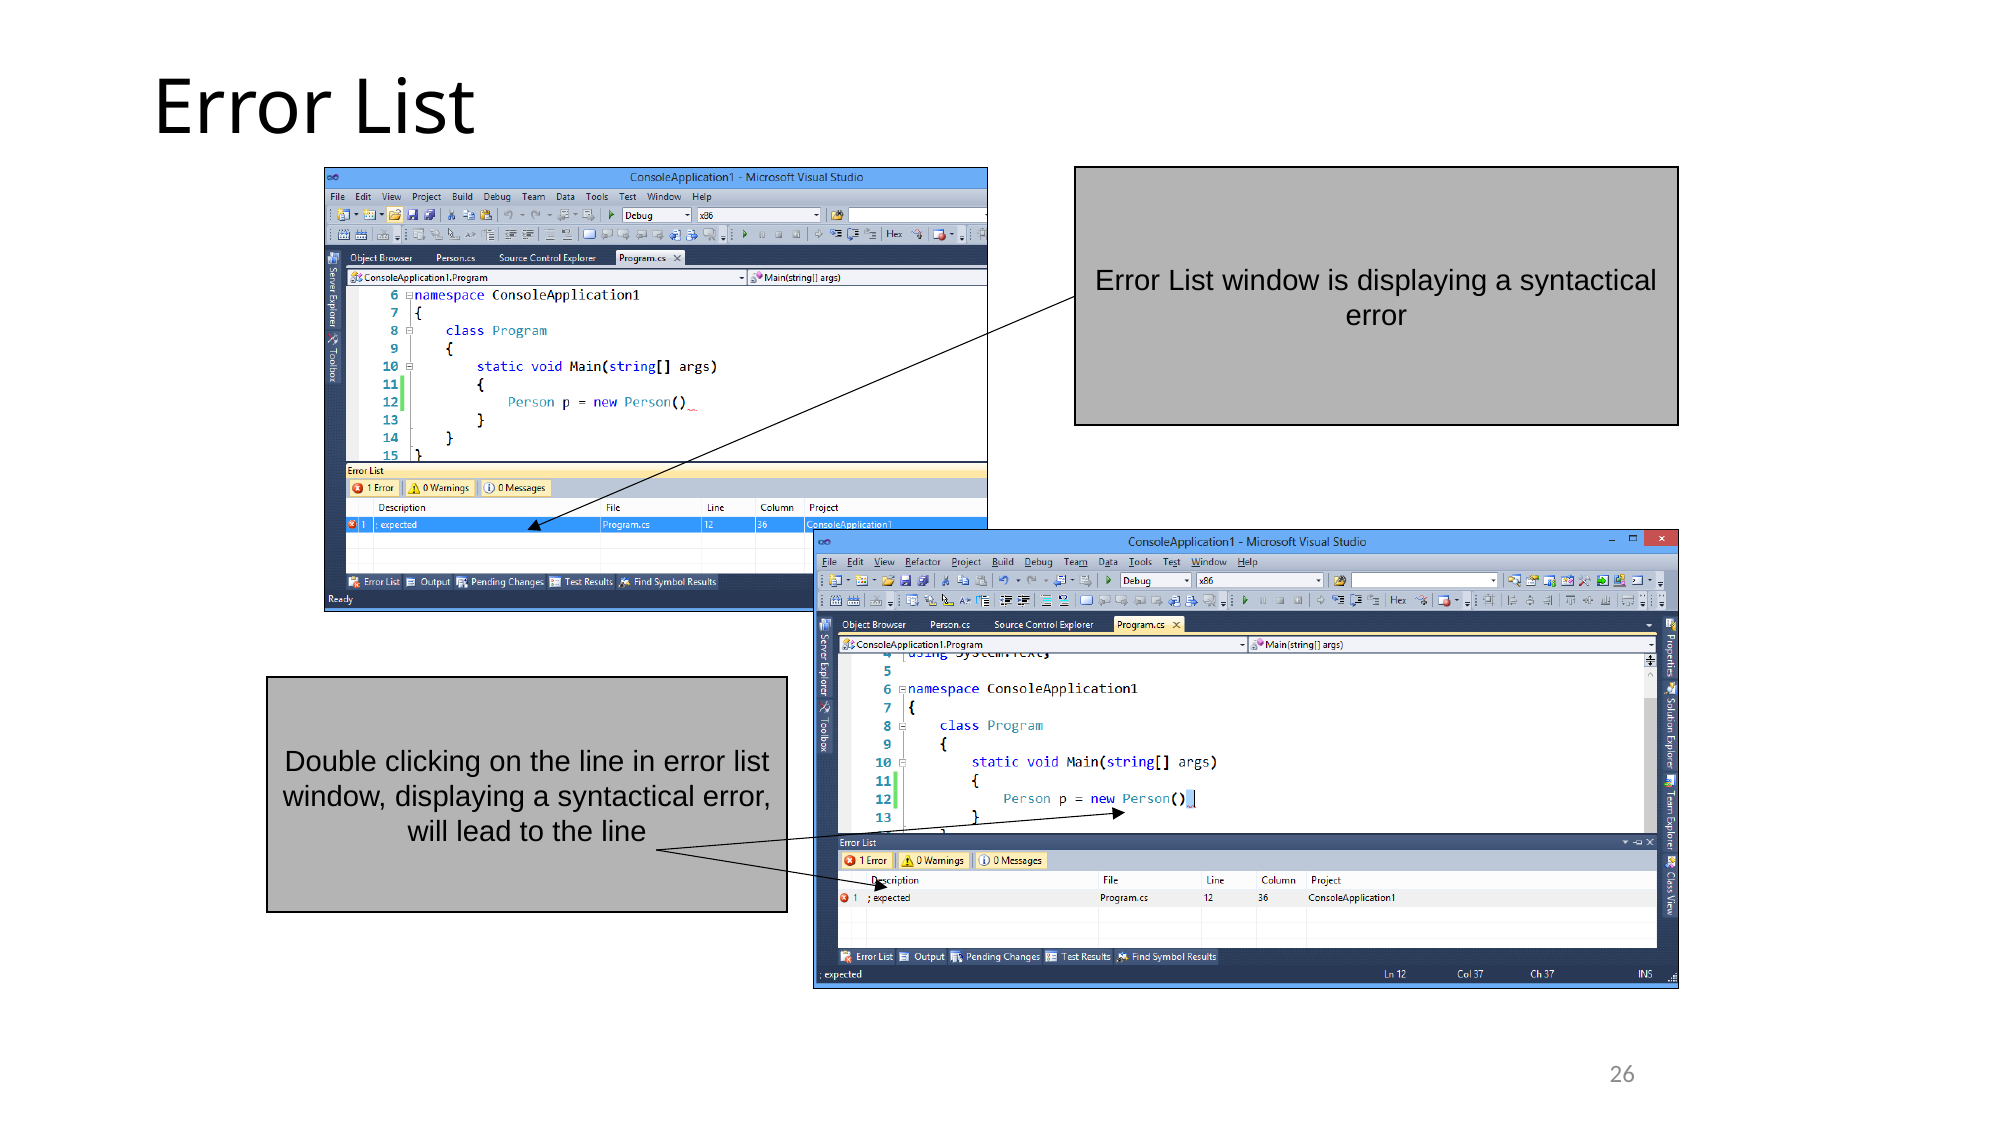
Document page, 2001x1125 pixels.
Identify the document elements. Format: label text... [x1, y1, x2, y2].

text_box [656, 812, 1125, 850]
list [324, 167, 988, 612]
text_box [527, 296, 1075, 530]
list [813, 529, 1679, 989]
text_box Double clicking on the line in error list window, displaying a syntactical error, will lead to the line [266, 676, 788, 913]
title Error List [137, 59, 1861, 158]
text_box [656, 850, 888, 888]
slide_number 26 [1299, 1042, 1650, 1103]
text_box Error List window is displaying a syntactical error [1074, 166, 1679, 426]
